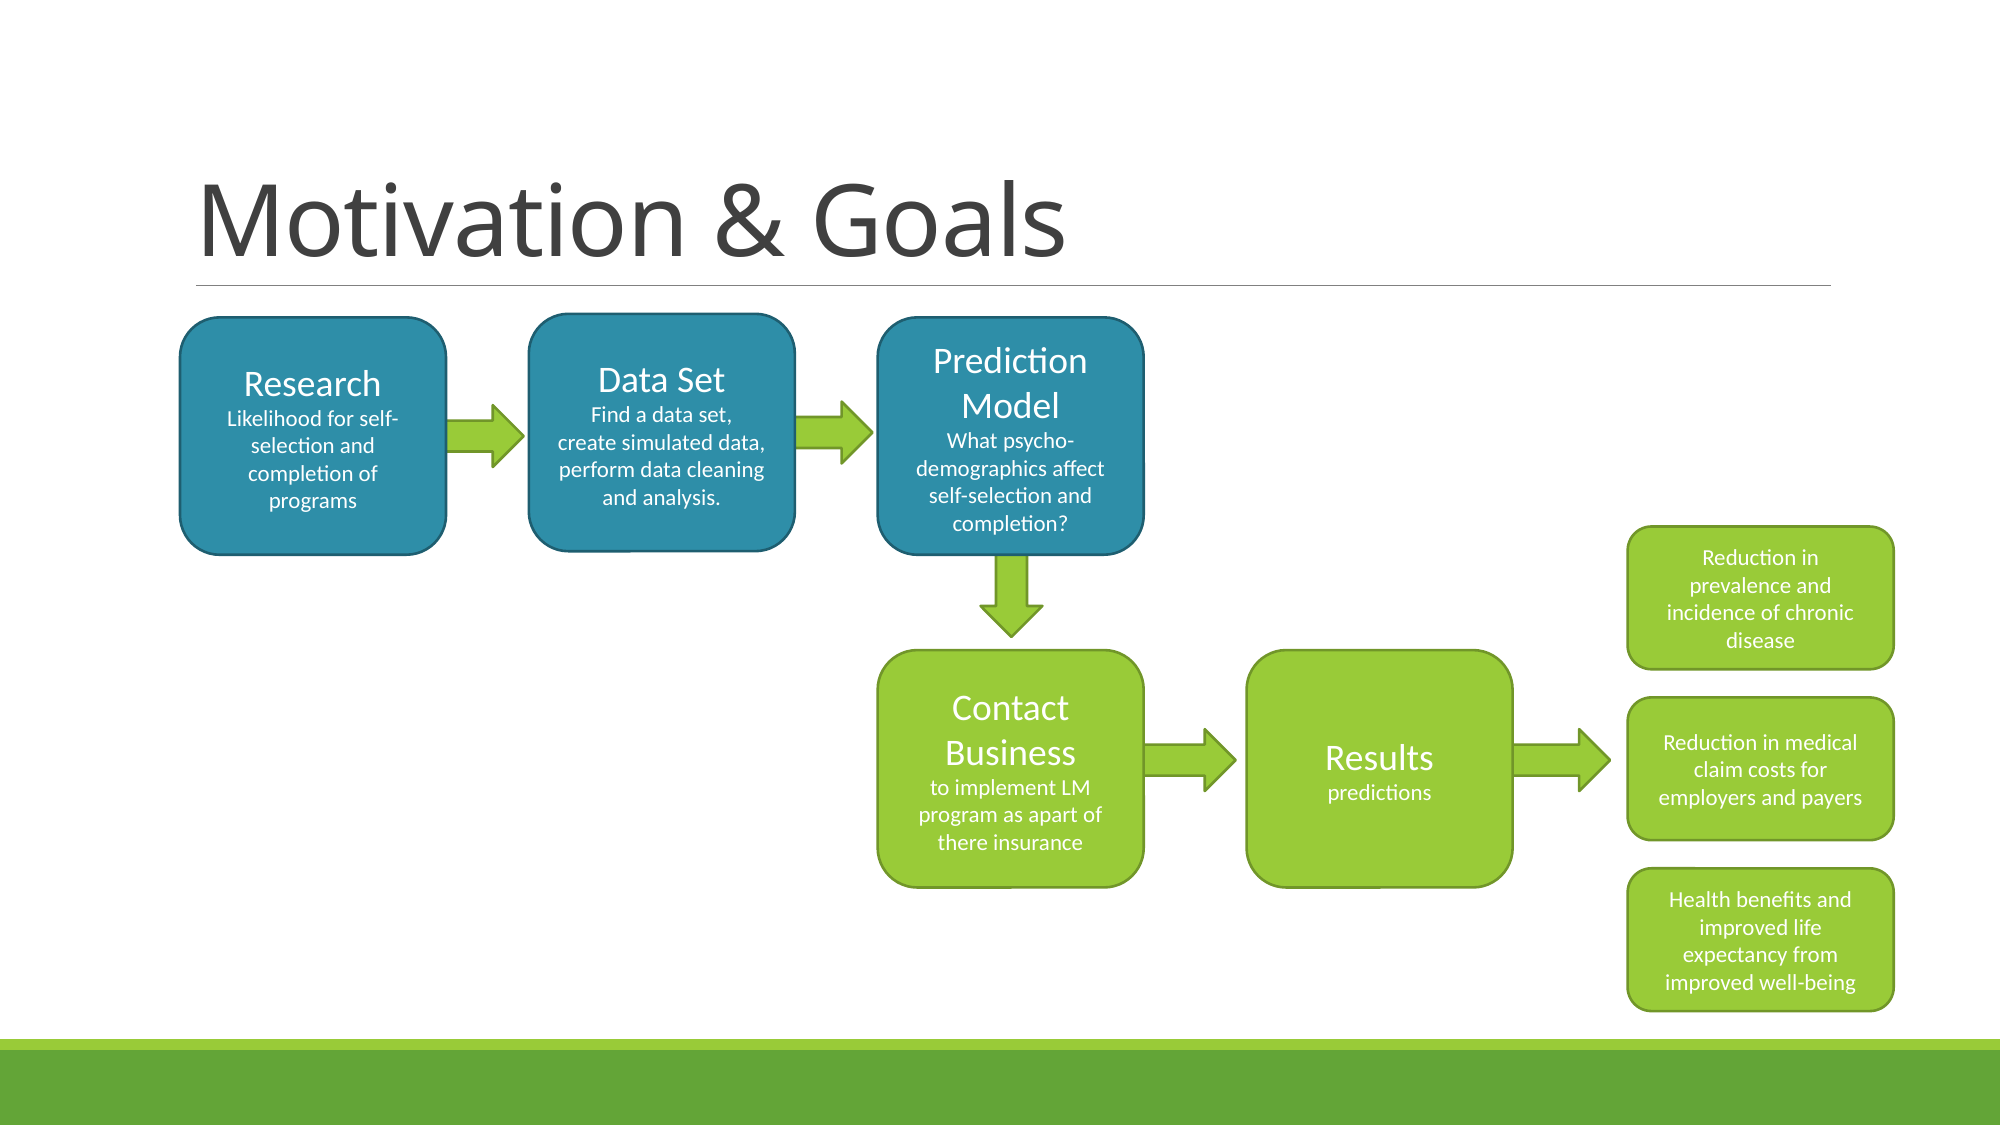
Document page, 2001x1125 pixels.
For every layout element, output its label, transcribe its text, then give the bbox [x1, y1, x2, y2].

text_box Data Set Find a data set, create simulated data, perform data cleaning and analysis. [527, 312, 797, 553]
text_box [448, 403, 525, 469]
title Motivation & Goals [180, 47, 1830, 285]
text_box [797, 400, 874, 465]
text_box Results predictions [1245, 648, 1514, 889]
text_box [1514, 727, 1611, 793]
text_box [979, 557, 1044, 638]
text_box Reduction in prevalence and incidence of chronic disease [1626, 525, 1896, 671]
text_box Health benefits and improved life expectancy from improved well-being [1626, 866, 1896, 1013]
text_box Reduction in medical claim costs for employers and payers [1626, 696, 1896, 842]
text_box Contact Business to implement LM program as apart of there insurance [876, 648, 1146, 889]
text_box Prediction Model What psycho-demographics affect self-selection and completion? [876, 316, 1146, 557]
text_box Research Likelihood for self-selection and completion of programs [178, 316, 448, 557]
text_box [1145, 727, 1237, 793]
